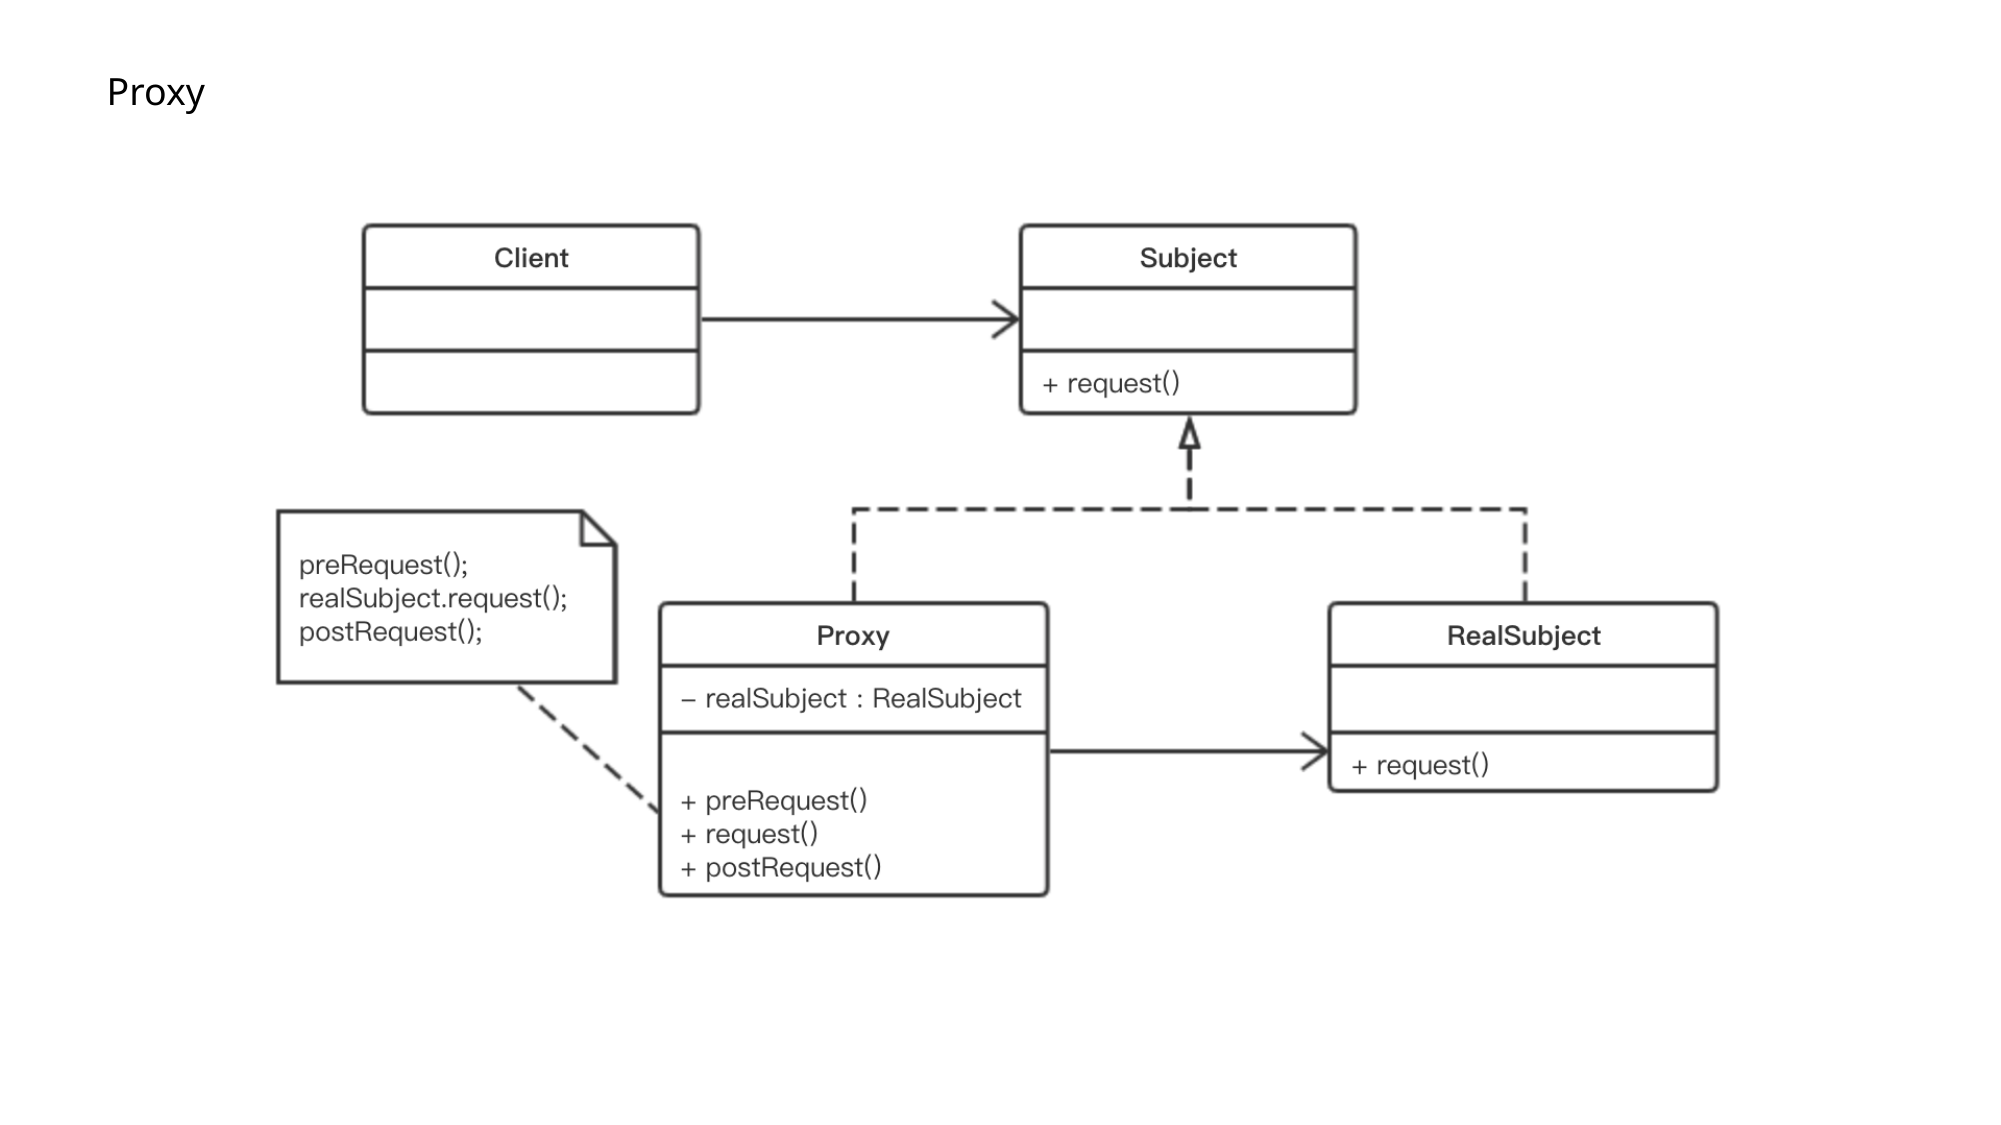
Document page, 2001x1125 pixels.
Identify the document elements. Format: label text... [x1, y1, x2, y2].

picture [270, 213, 1730, 912]
text_box Proxy [91, 60, 454, 121]
